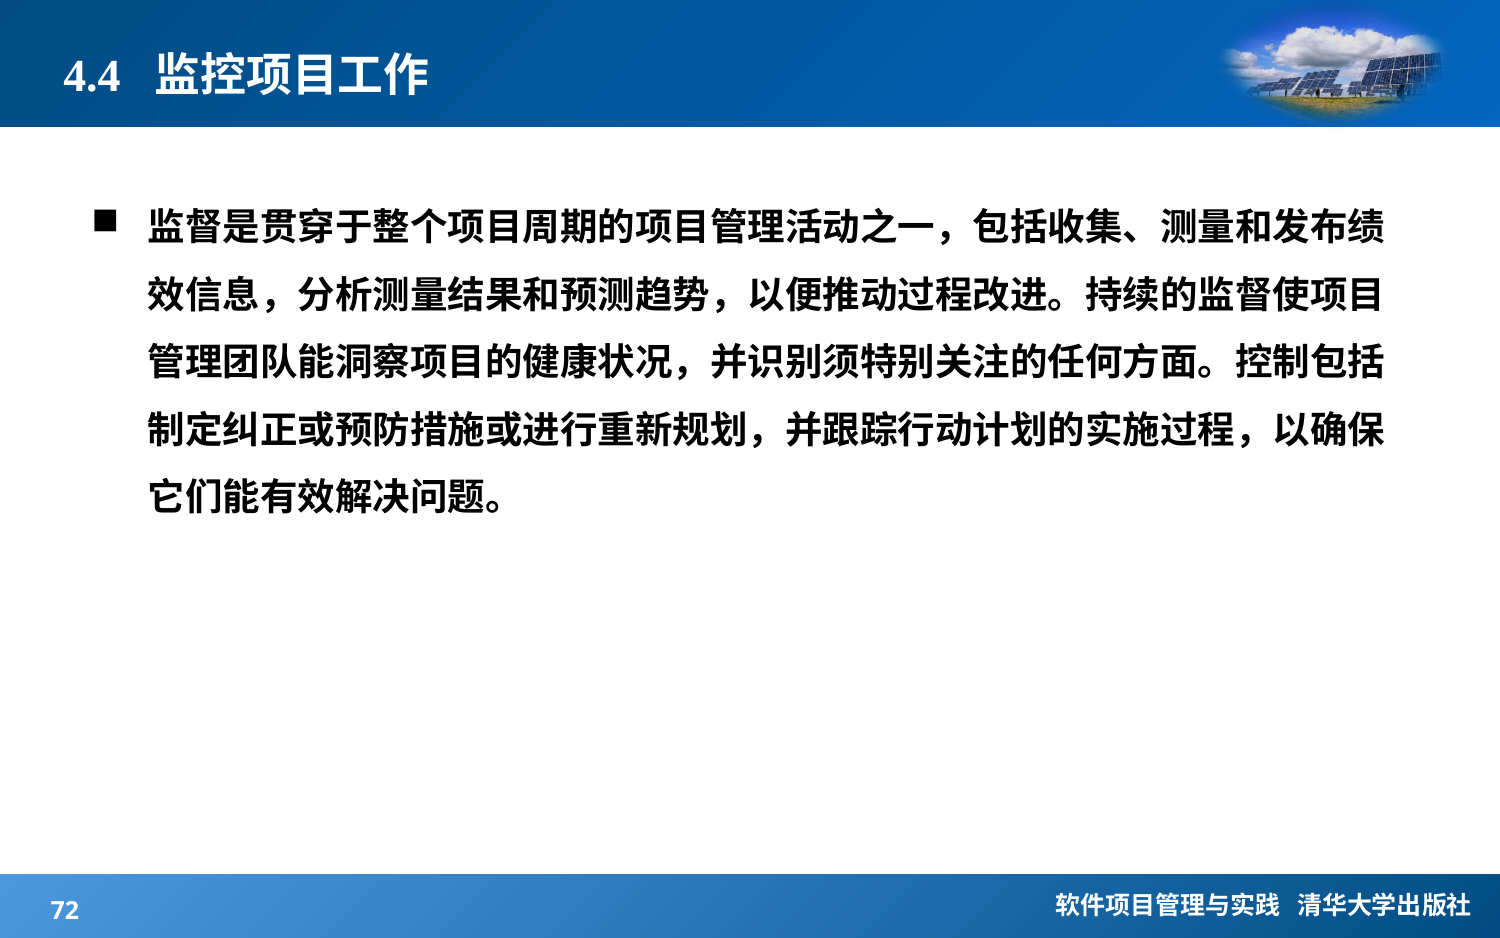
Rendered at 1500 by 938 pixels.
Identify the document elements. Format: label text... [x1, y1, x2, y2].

picture [1233, 6, 1433, 113]
text_box 监督是贯穿于整个项目周期的项目管理活动之一，包括收集、测量和发布绩效信息，分析测量结果和预测趋势，以便推动过程改进。持续的监督使项目管理团队能洞察项目的健康状况，并识别须特别关注的任何方面。控制包括制定纠正或预防措施或进行重新规划，并跟踪行动计划的实施过程，以确保它们能有效解决问题。 [76, 173, 1424, 759]
title 4.4 监控项目工作 [48, 19, 1005, 127]
